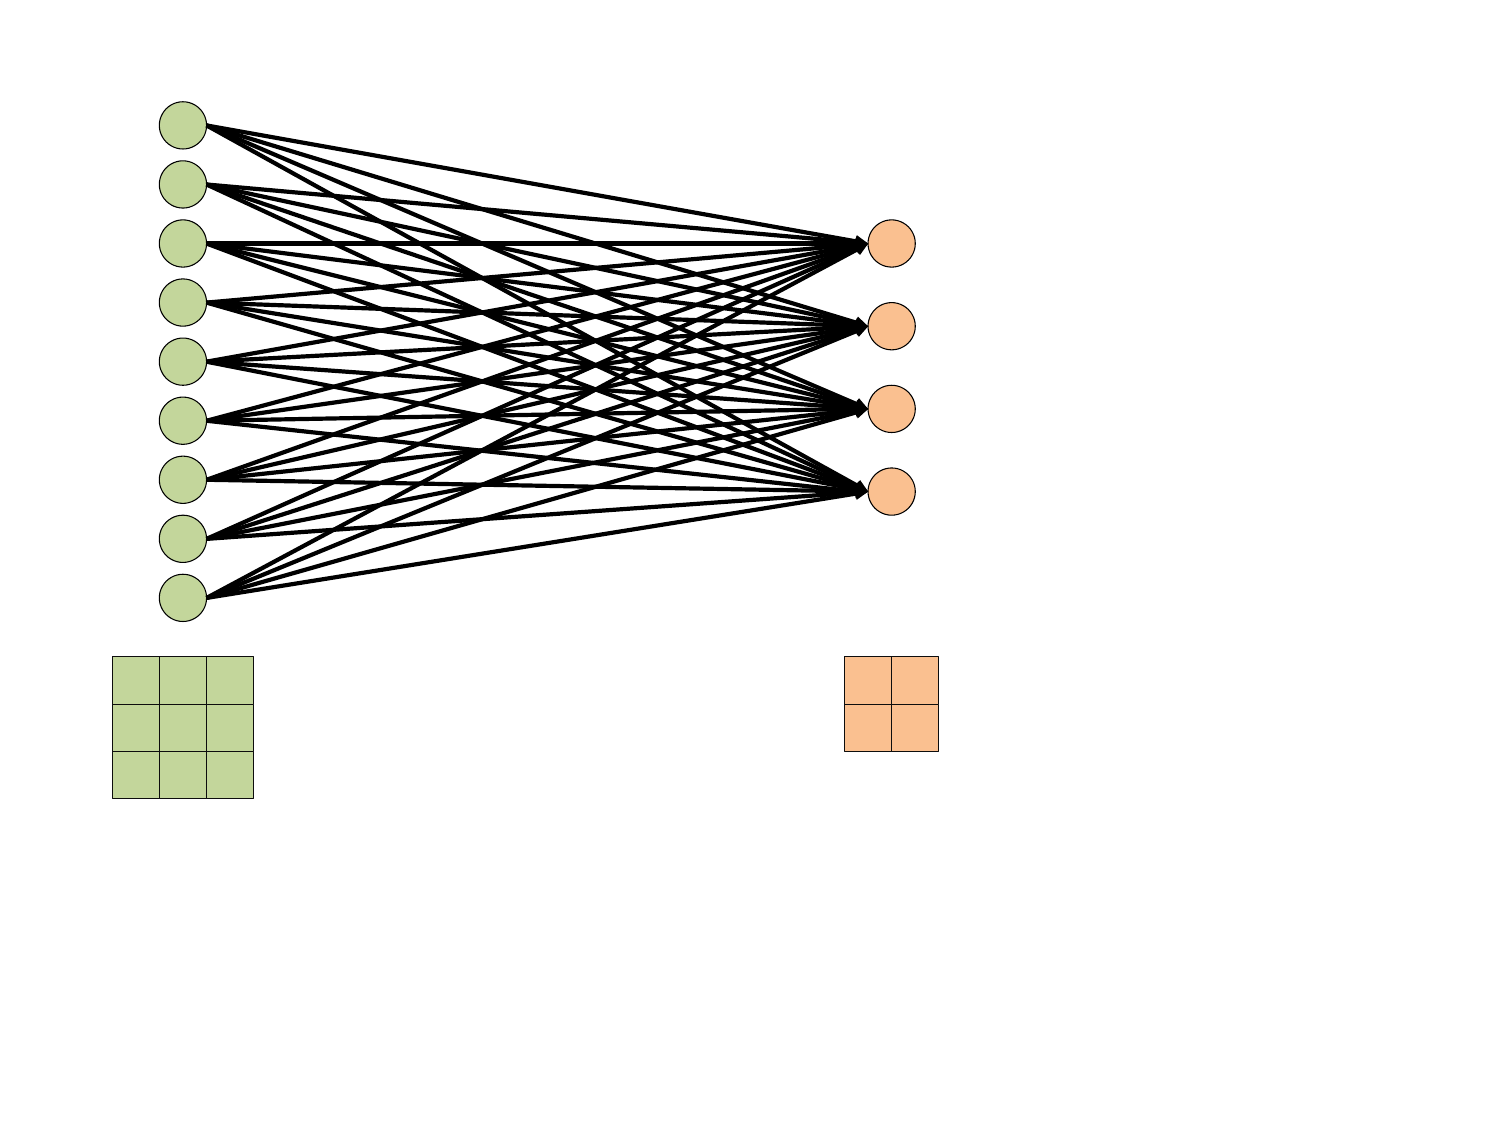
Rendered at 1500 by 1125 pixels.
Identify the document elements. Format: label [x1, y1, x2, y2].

text_box [204, 749, 256, 801]
text_box [206, 326, 869, 408]
text_box [876, 383, 918, 435]
text_box [206, 125, 869, 181]
text_box [206, 184, 869, 239]
text_box [157, 572, 207, 624]
text_box [157, 702, 204, 749]
text_box [110, 749, 157, 801]
text_box [157, 217, 199, 270]
text_box [204, 702, 256, 749]
text_box [157, 99, 209, 152]
text_box [876, 300, 918, 352]
text_box [157, 749, 204, 801]
text_box [842, 655, 890, 702]
text_box [842, 702, 890, 753]
text_box [890, 702, 941, 753]
text_box [110, 702, 157, 749]
text_box [110, 655, 157, 702]
text_box [157, 513, 199, 565]
text_box [206, 408, 869, 490]
text_box [157, 454, 199, 506]
text_box [206, 243, 869, 325]
text_box [206, 491, 869, 599]
text_box [157, 655, 204, 702]
text_box [204, 655, 256, 702]
text_box [890, 655, 941, 703]
text_box [157, 276, 199, 329]
text_box [876, 217, 918, 270]
text_box [876, 465, 918, 518]
text_box [157, 394, 199, 447]
text_box [157, 335, 199, 388]
text_box [157, 158, 199, 211]
